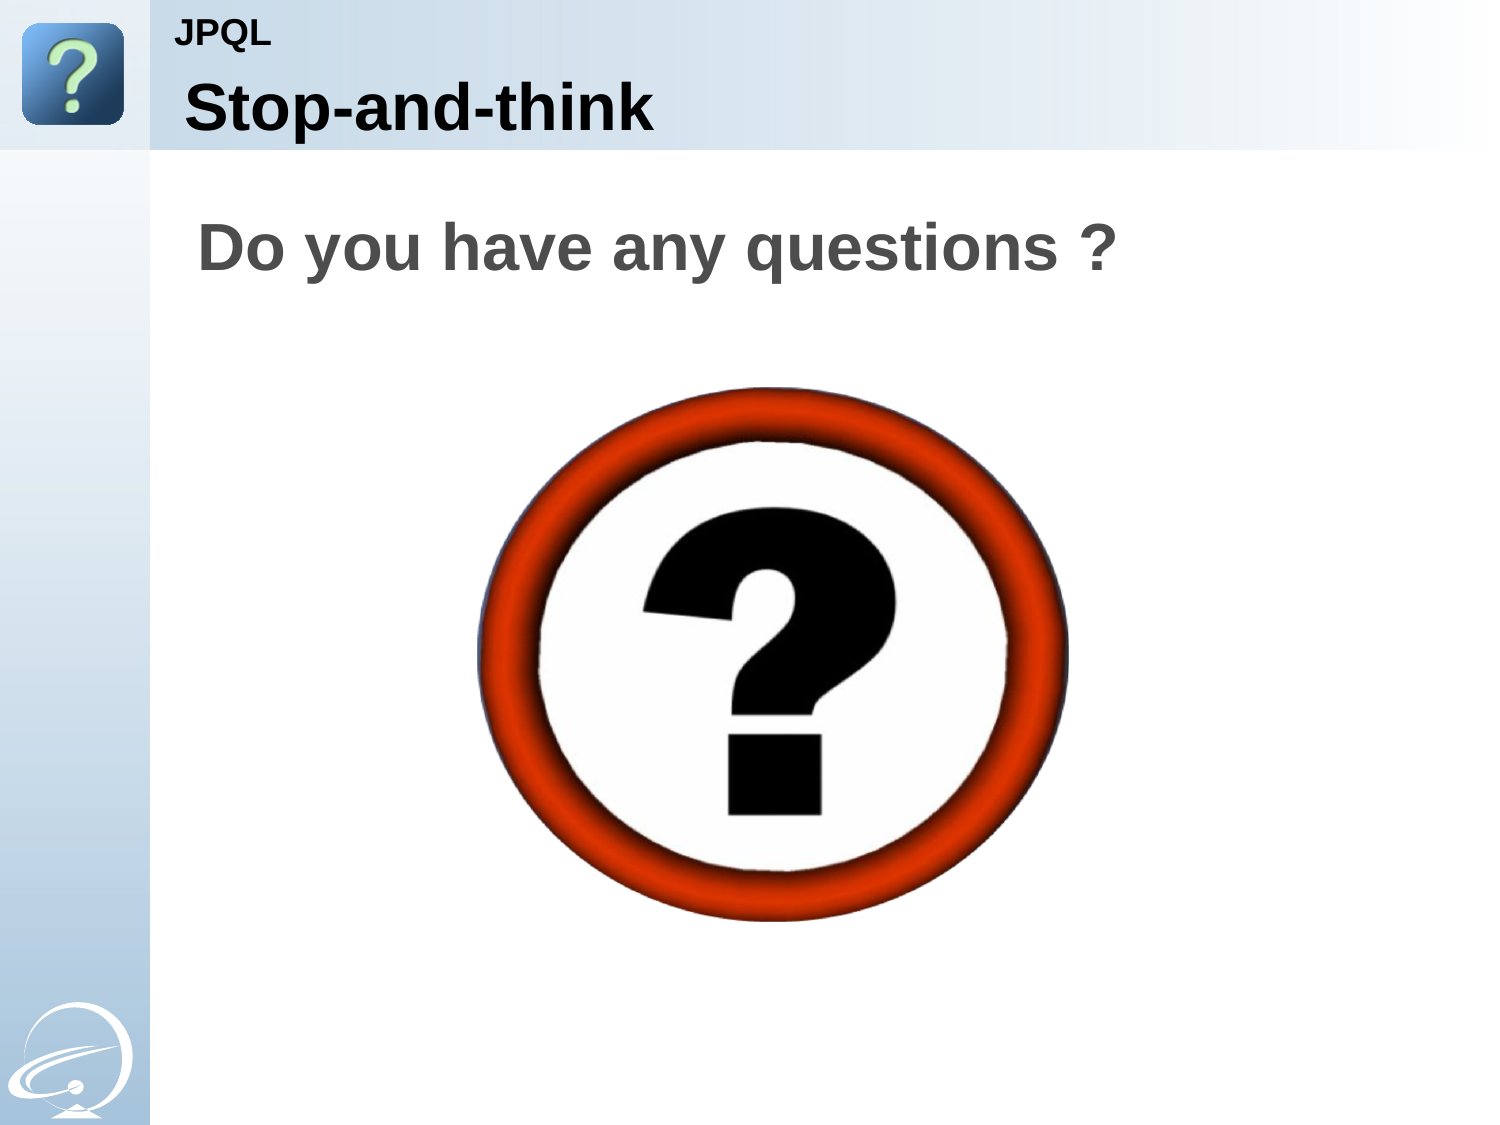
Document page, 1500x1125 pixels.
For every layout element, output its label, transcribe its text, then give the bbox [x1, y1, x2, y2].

picture [21, 21, 129, 129]
picture [477, 387, 1070, 923]
text_box Do you have any questions ? [183, 196, 1398, 292]
text_box Stop-and-think [169, 61, 1438, 151]
text_box JPQL [159, 0, 1500, 61]
